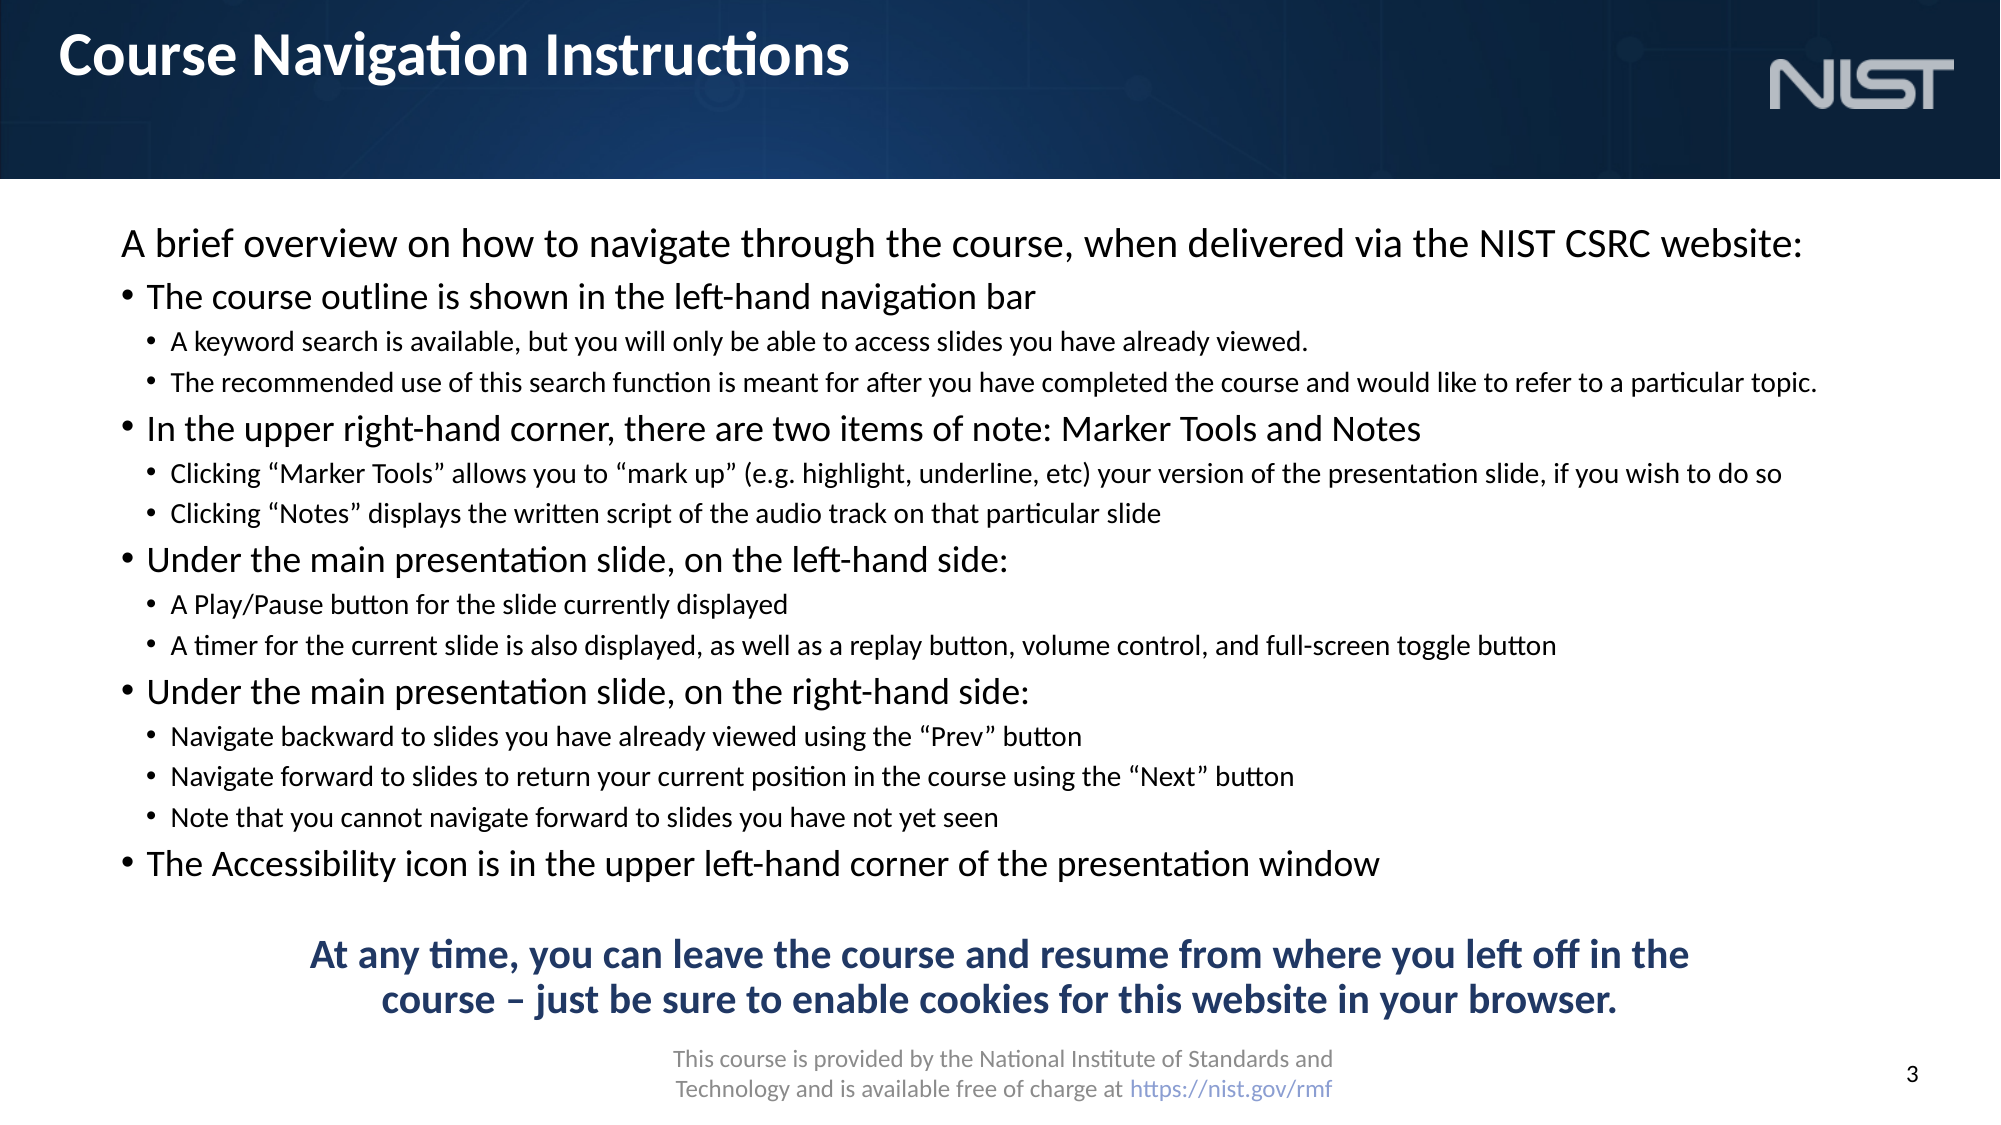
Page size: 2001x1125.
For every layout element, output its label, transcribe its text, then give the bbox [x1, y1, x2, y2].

picture [0, 0, 2000, 179]
list At any time, you can leave the course and resume from where you left off in the course – just be sure to enable cookies for this website in your browser. [216, 911, 1783, 1044]
list A brief overview on how to navigate through the course, when delivered via the NIST CSRC website: The course outline is shown in the left-hand navigation bar A keyword search is available, but you will only be able to access slides you have already viewed. The recommended use of this search function is meant for after you have completed the course and would like to refer to a particular topic. In the upper right-hand corner, there are two items of note: Marker Tools and Notes Clicking “Marker Tools” allows you to “mark up” (e.g. highlight, underline, etc) your version of the presentation slide, if you wish to do so Clicking “Notes” displays the written script of the audio track on that particular slide Under the main presentation slide, on the left-hand side: A Play/Pause button for the slide currently displayed A timer for the current slide is also displayed, as well as a replay button, volume control, and full-screen toggle button Under the main presentation slide, on the right-hand side: Navigate backward to slides you have already viewed using the “Prev” button Navigate forward to slides to return your current position in the course using the “Next” button Note that you cannot navigate forward to slides you have not yet seen The Accessibility icon is in the upper left-hand corner of the presentation window [106, 213, 1852, 911]
title Course Navigation Instructions [45, 14, 1710, 175]
slide_number 3 [1770, 1050, 1934, 1110]
